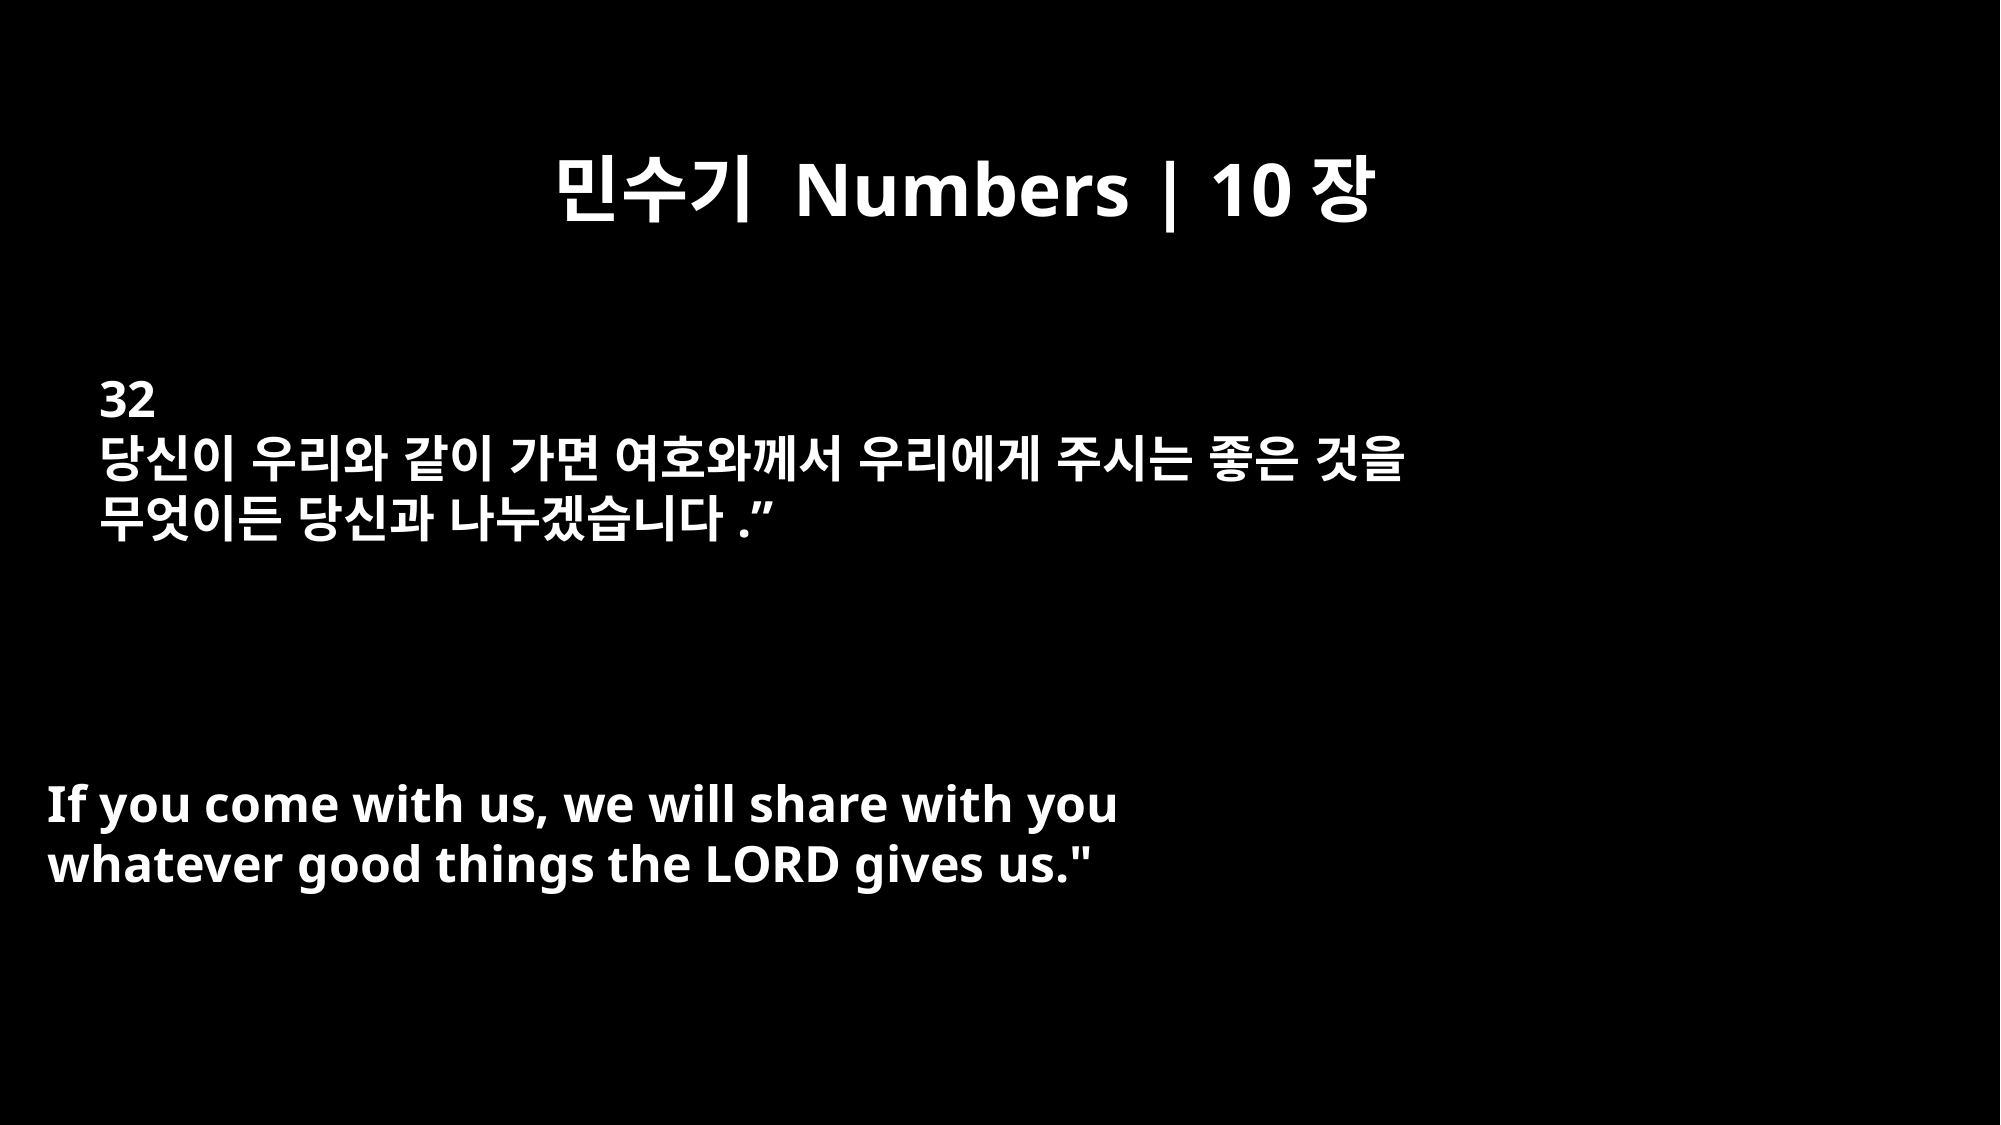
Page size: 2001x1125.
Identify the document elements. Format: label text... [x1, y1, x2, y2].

text_box 32 당신이 우리와 같이 가면 여호와께서 우리에게 주시는 좋은 것을 무엇이든 당신과 나누겠습니다.” [84, 359, 1423, 555]
text_box 민수기 Numbers | 10장 [538, 136, 1393, 239]
text_box If you come with us, we will share with you whatever good things the LORD gives us." [33, 764, 1135, 900]
